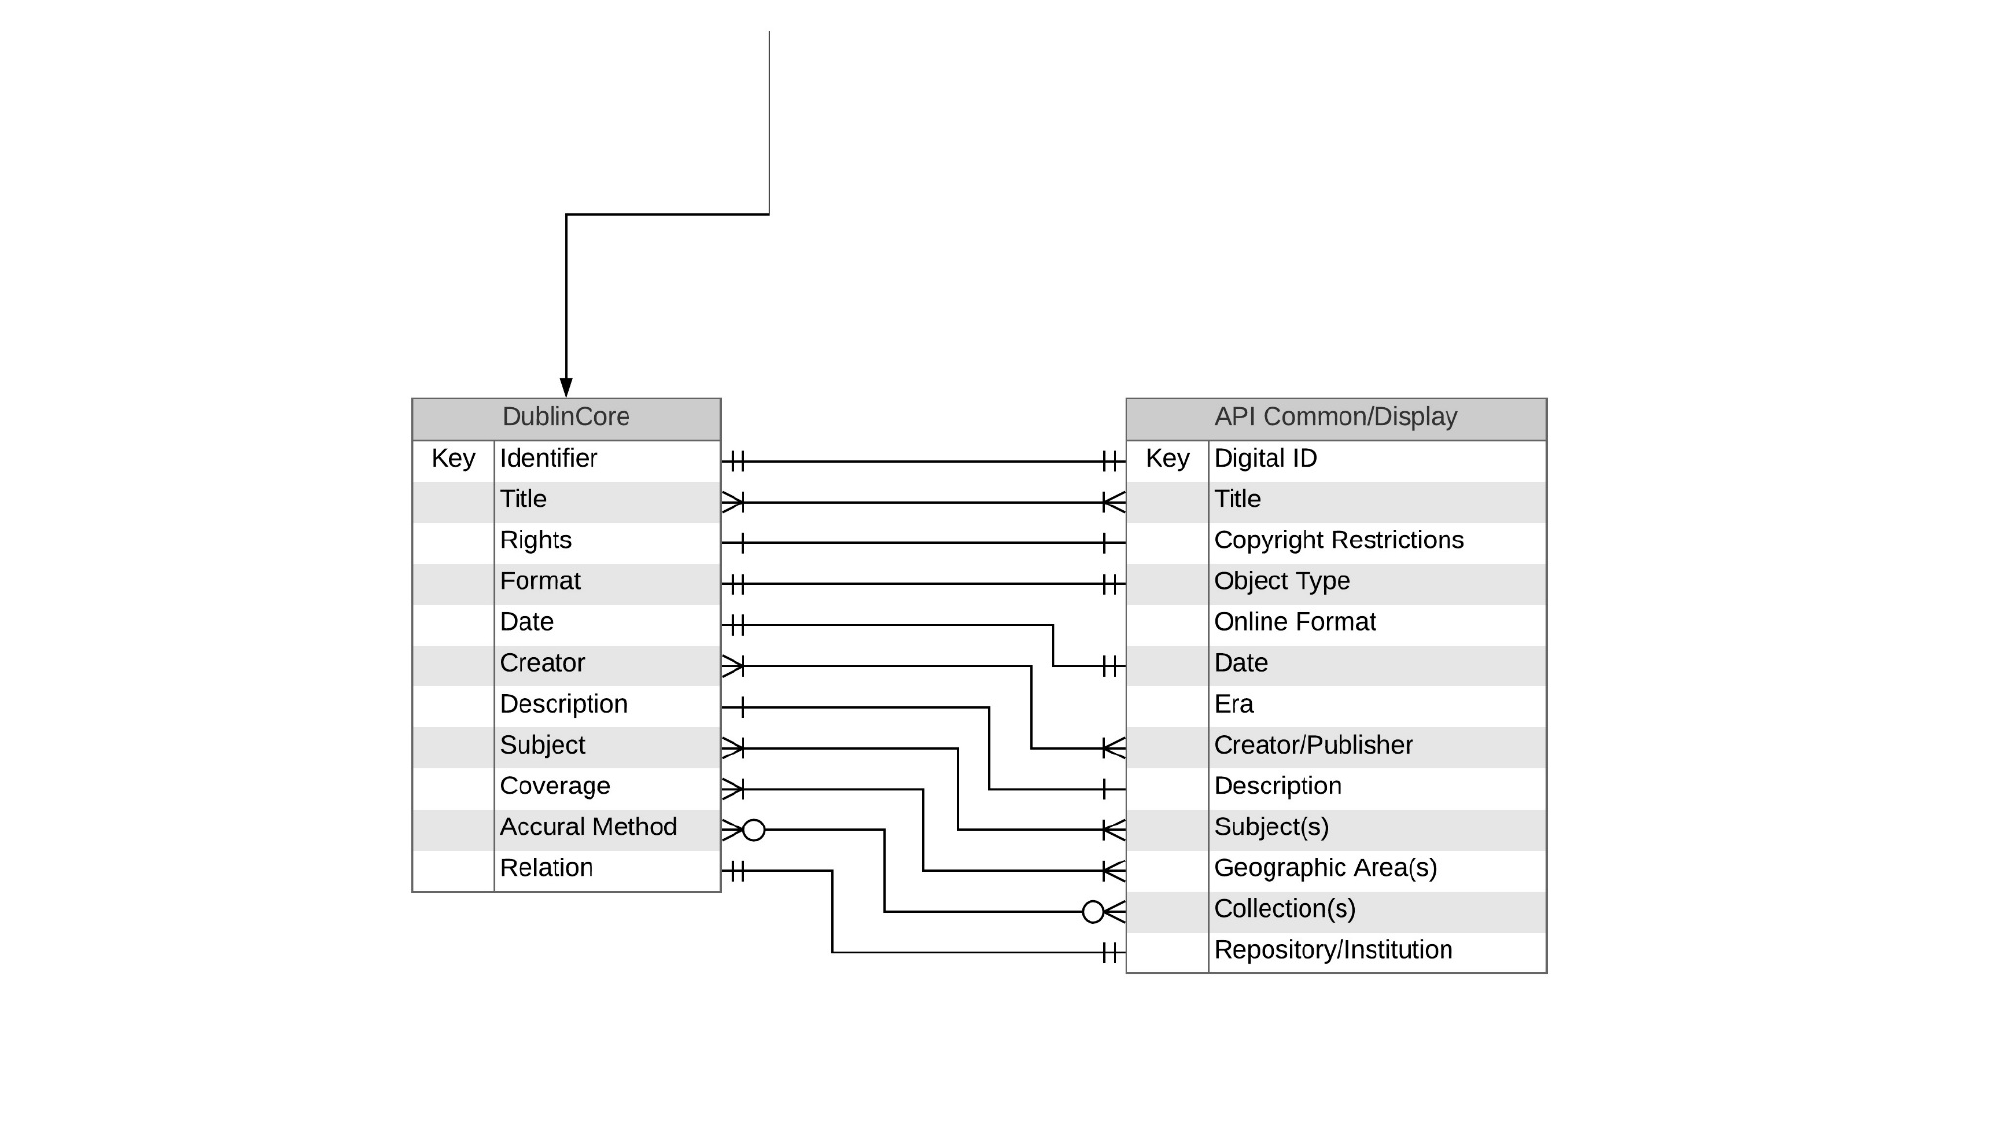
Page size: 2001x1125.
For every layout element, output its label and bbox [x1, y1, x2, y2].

picture [258, 0, 1794, 1077]
